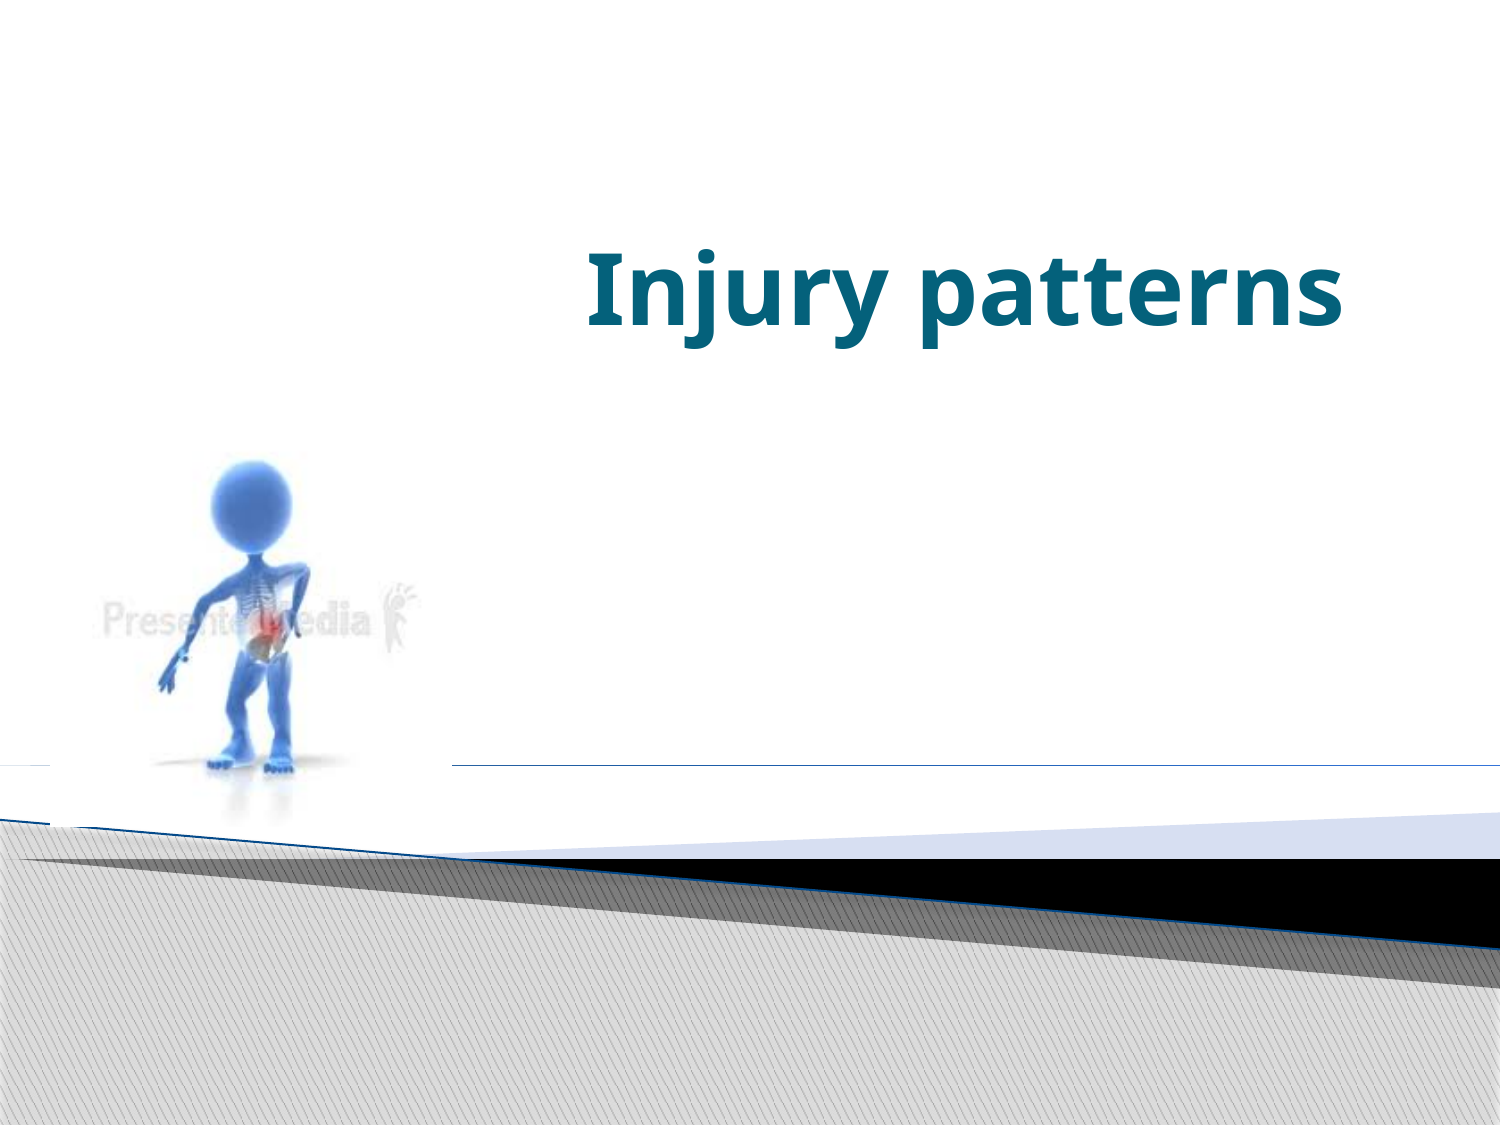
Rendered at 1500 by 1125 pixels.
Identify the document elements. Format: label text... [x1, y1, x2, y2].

picture [5, 859, 1500, 989]
picture [49, 424, 452, 827]
title Injury patterns [112, 52, 1388, 353]
